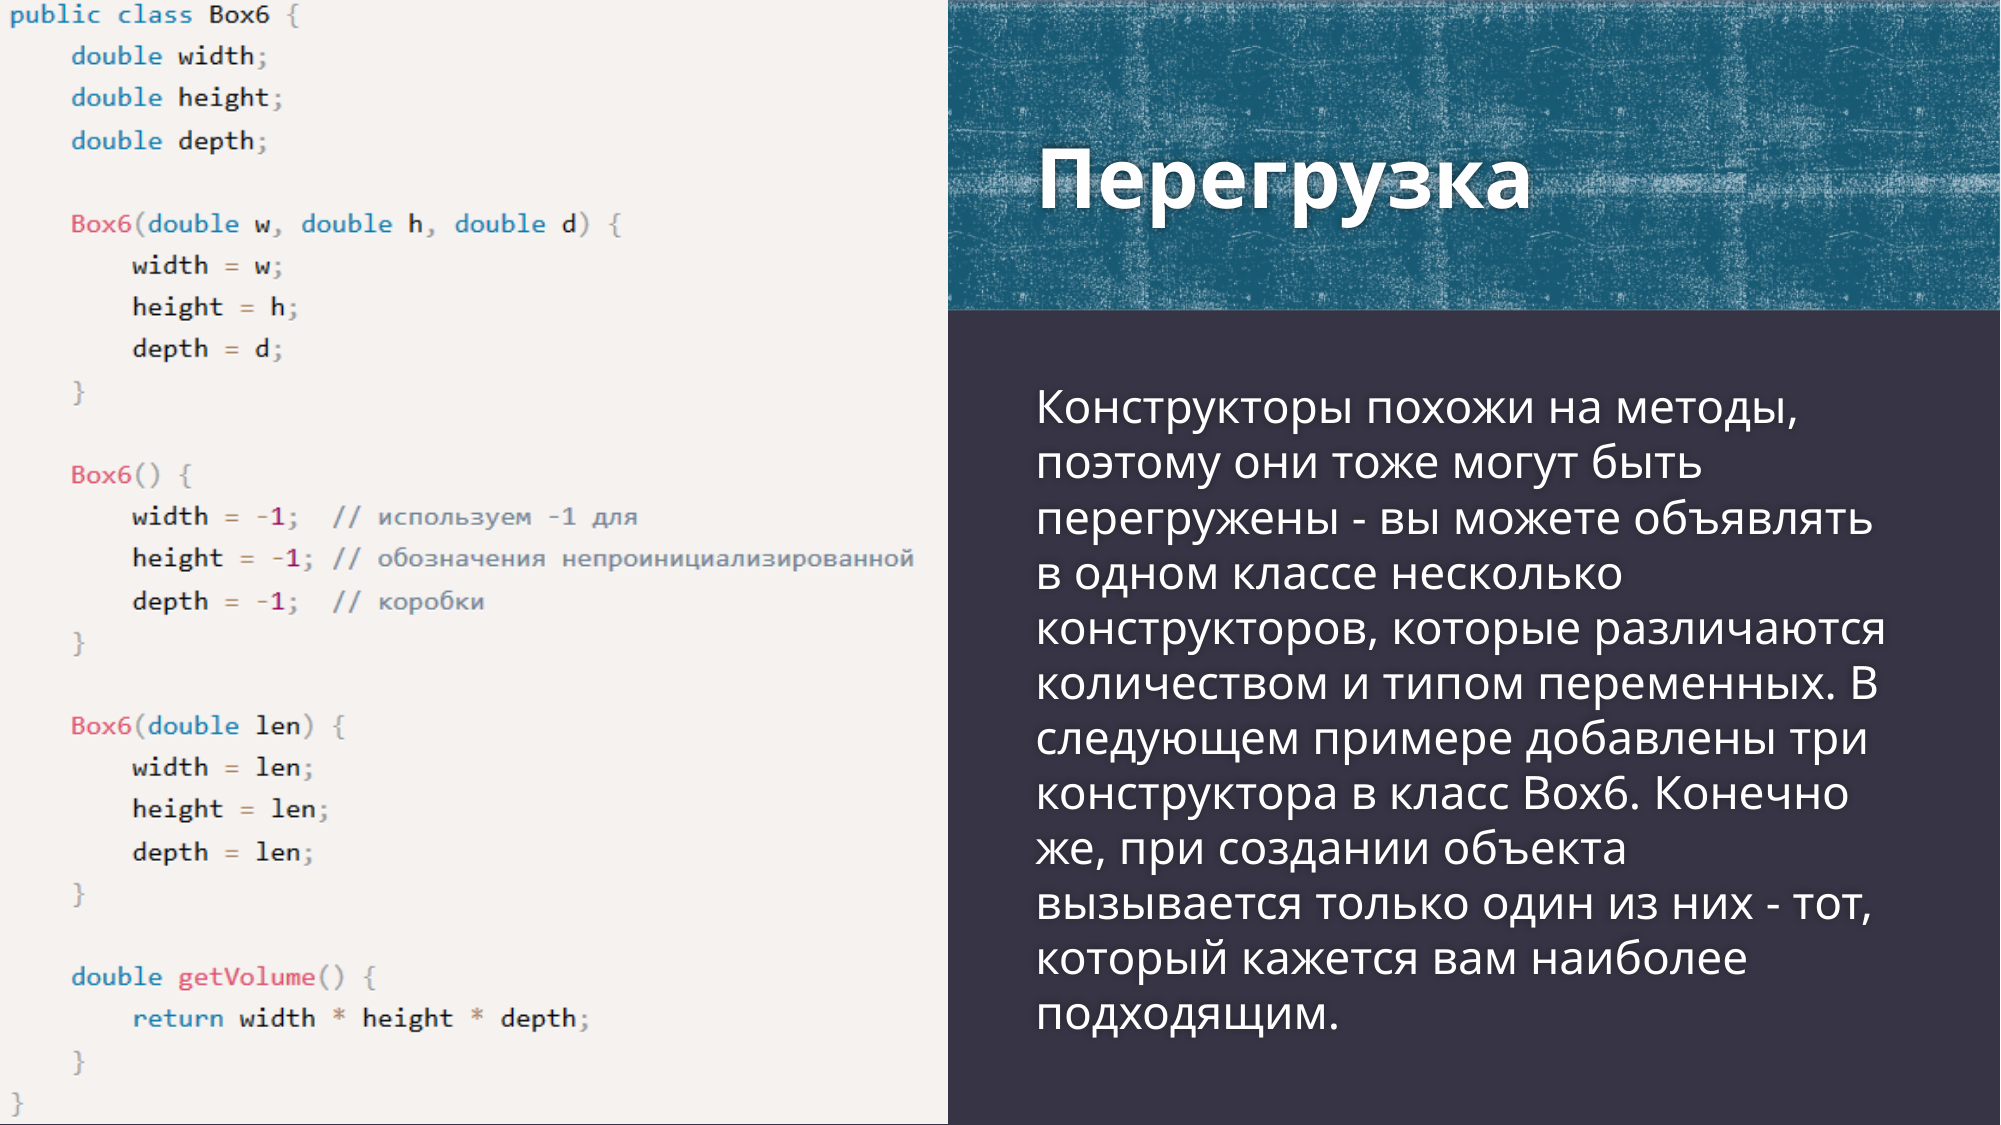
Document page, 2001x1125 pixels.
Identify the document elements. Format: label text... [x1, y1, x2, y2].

picture [0, 0, 948, 1124]
title Перегрузка [1020, 73, 1868, 233]
list Конструкторы похожи на методы, поэтому они тоже могут быть перегружены - вы можете объявлять в одном классе несколько конструкторов, которые различаются количеством и типом переменных. В следующем примере добавлены три конструктора в класс Box6. Конечно же, при создании объекта вызывается только один из них - тот, который кажется вам наиболее подходящим. [1020, 370, 1903, 1048]
